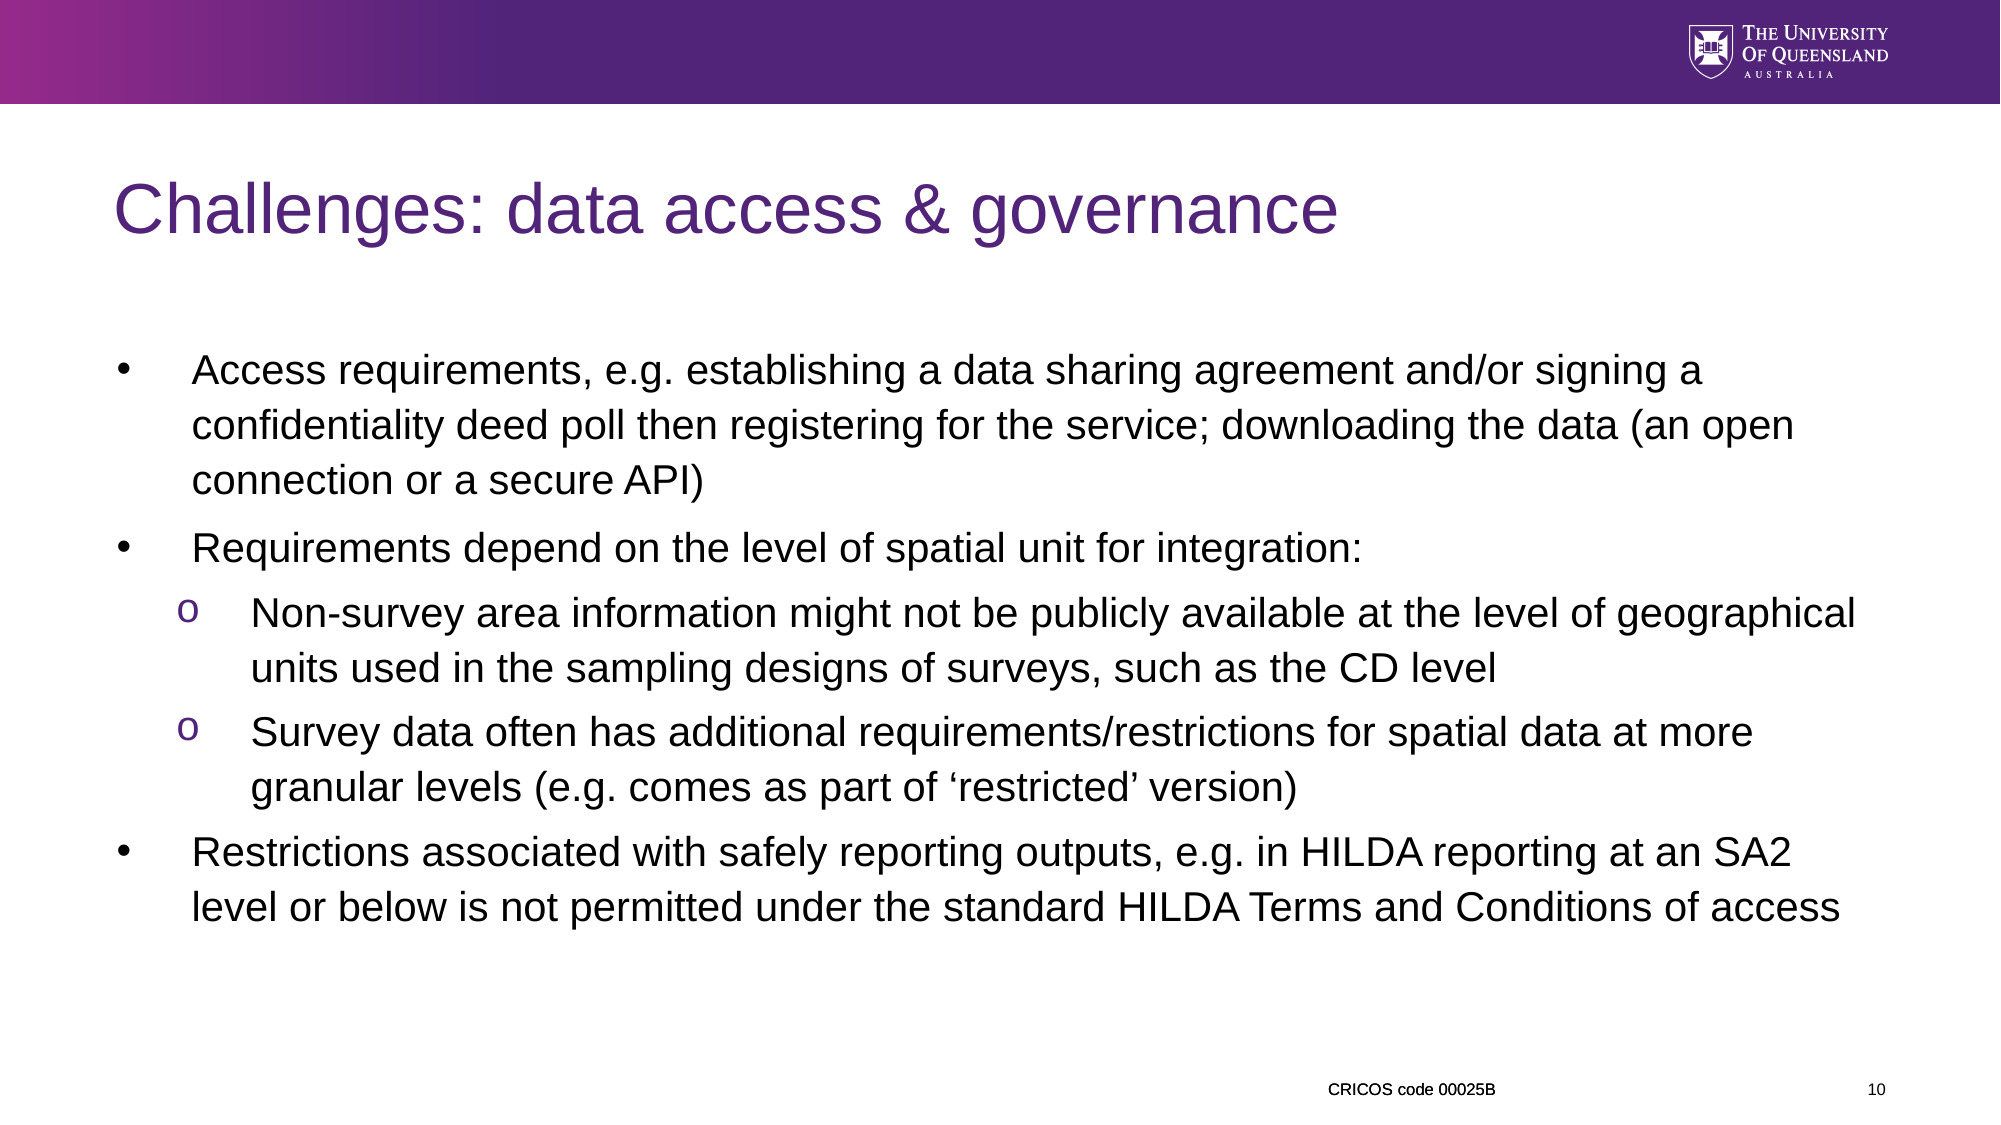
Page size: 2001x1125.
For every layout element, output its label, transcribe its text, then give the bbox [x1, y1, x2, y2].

list Access requirements, e.g. establishing a data sharing agreement and/or signing a confidentiality deed poll then registering for the service; downloading the data (an open connection or a secure API) Requirements depend on the level of spatial unit for integration: Non-survey area information might not be publicly available at the level of geographical units used in the sampling designs of surveys, such as the CD level Survey data often has additional requirements/restrictions for spatial data at more granular levels (e.g. comes as part of ‘restricted’ version) Restrictions associated with safely reporting outputs, e.g. in HILDA reporting at an SA2 level or below is not permitted under the standard HILDA Terms and Conditions of access [116, 338, 1889, 1024]
picture [1689, 25, 1888, 79]
title Challenges: data access & governance [114, 172, 1886, 250]
slide_number 10 [1838, 1069, 1886, 1109]
